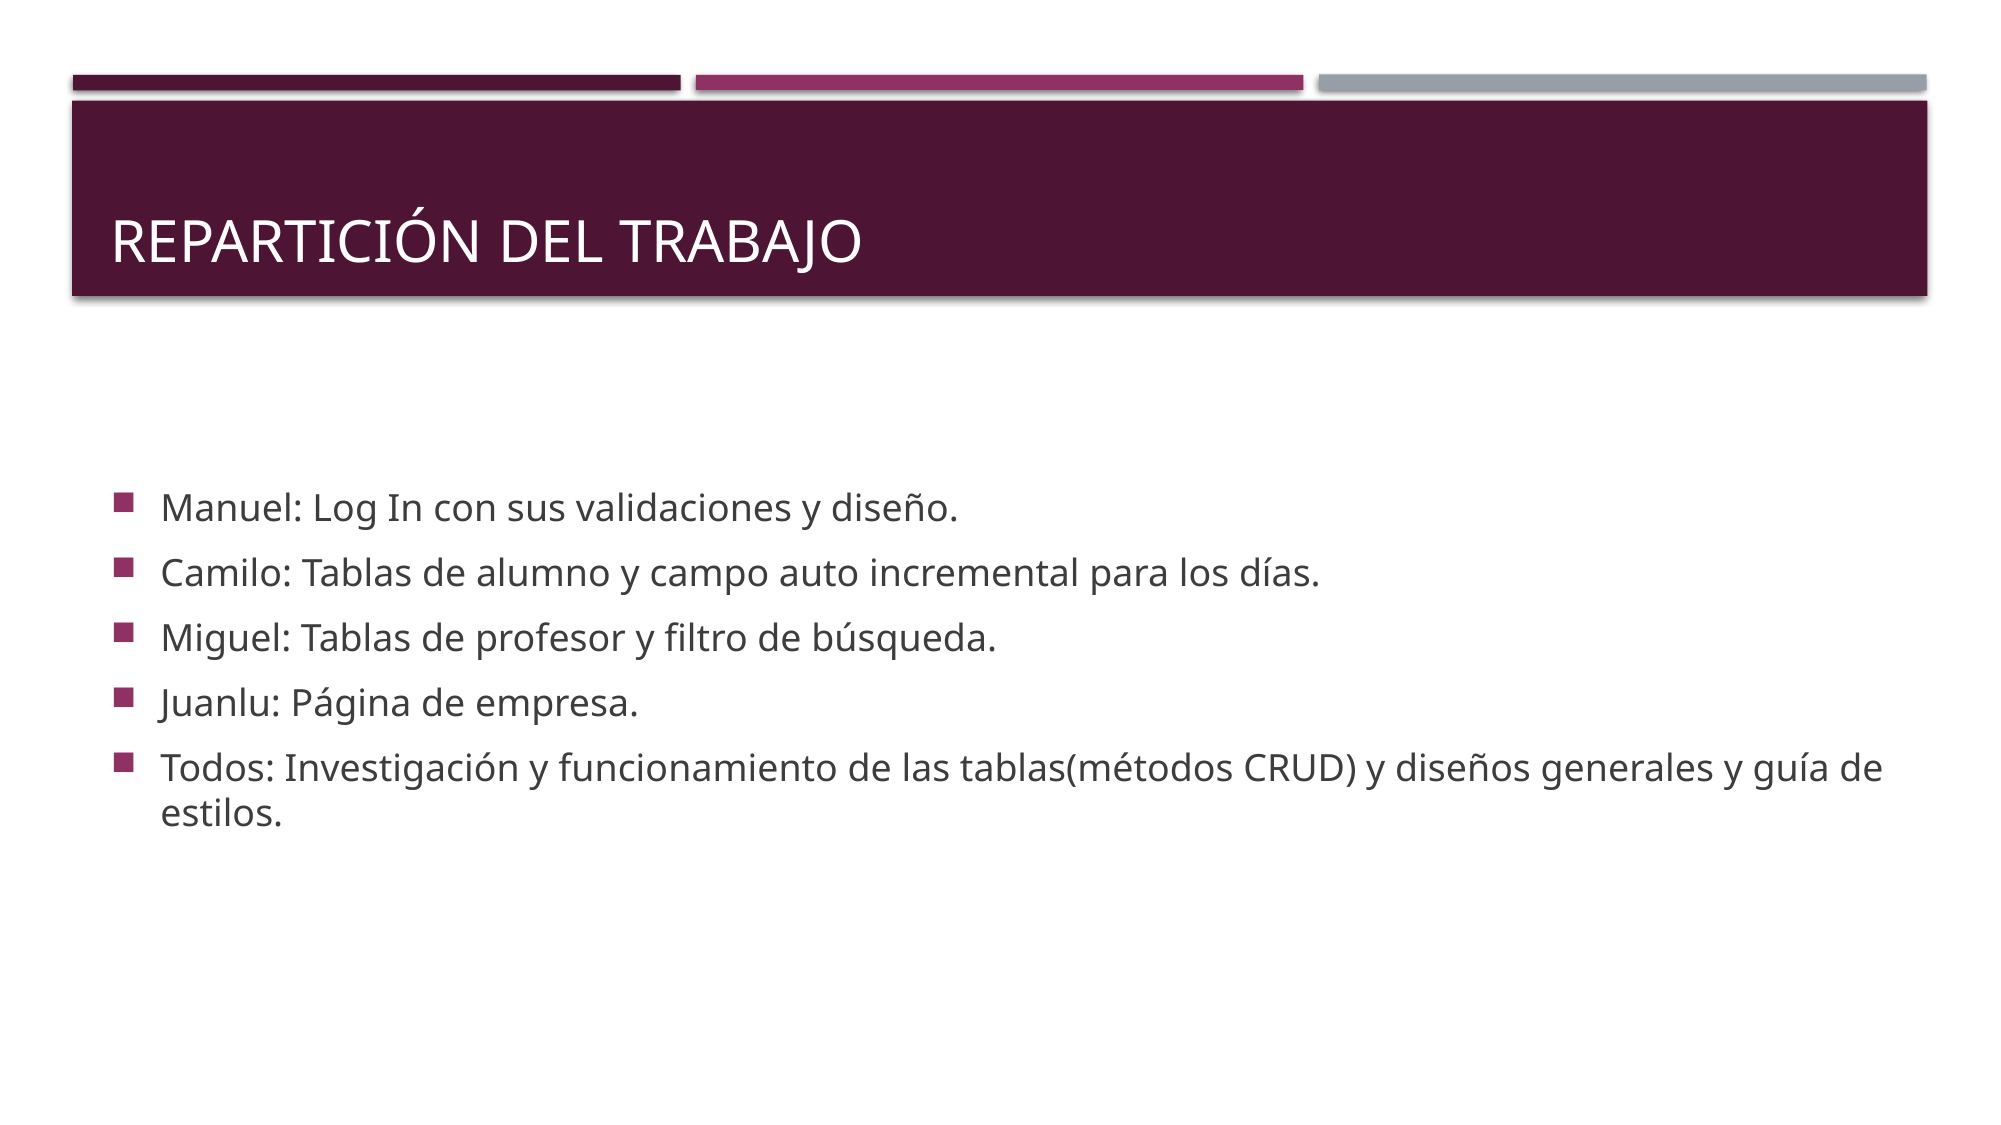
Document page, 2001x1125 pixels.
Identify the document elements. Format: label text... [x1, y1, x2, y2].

list Manuel: Log In con sus validaciones y diseño. Camilo: Tablas de alumno y campo auto incremental para los días. Miguel: Tablas de profesor y filtro de búsqueda. Juanlu: Página de empresa. Todos: Investigación y funcionamiento de las tablas(métodos CRUD) y diseños generales y guía de estilos. [95, 357, 1905, 962]
title Repartición del trabajo [95, 115, 1905, 282]
